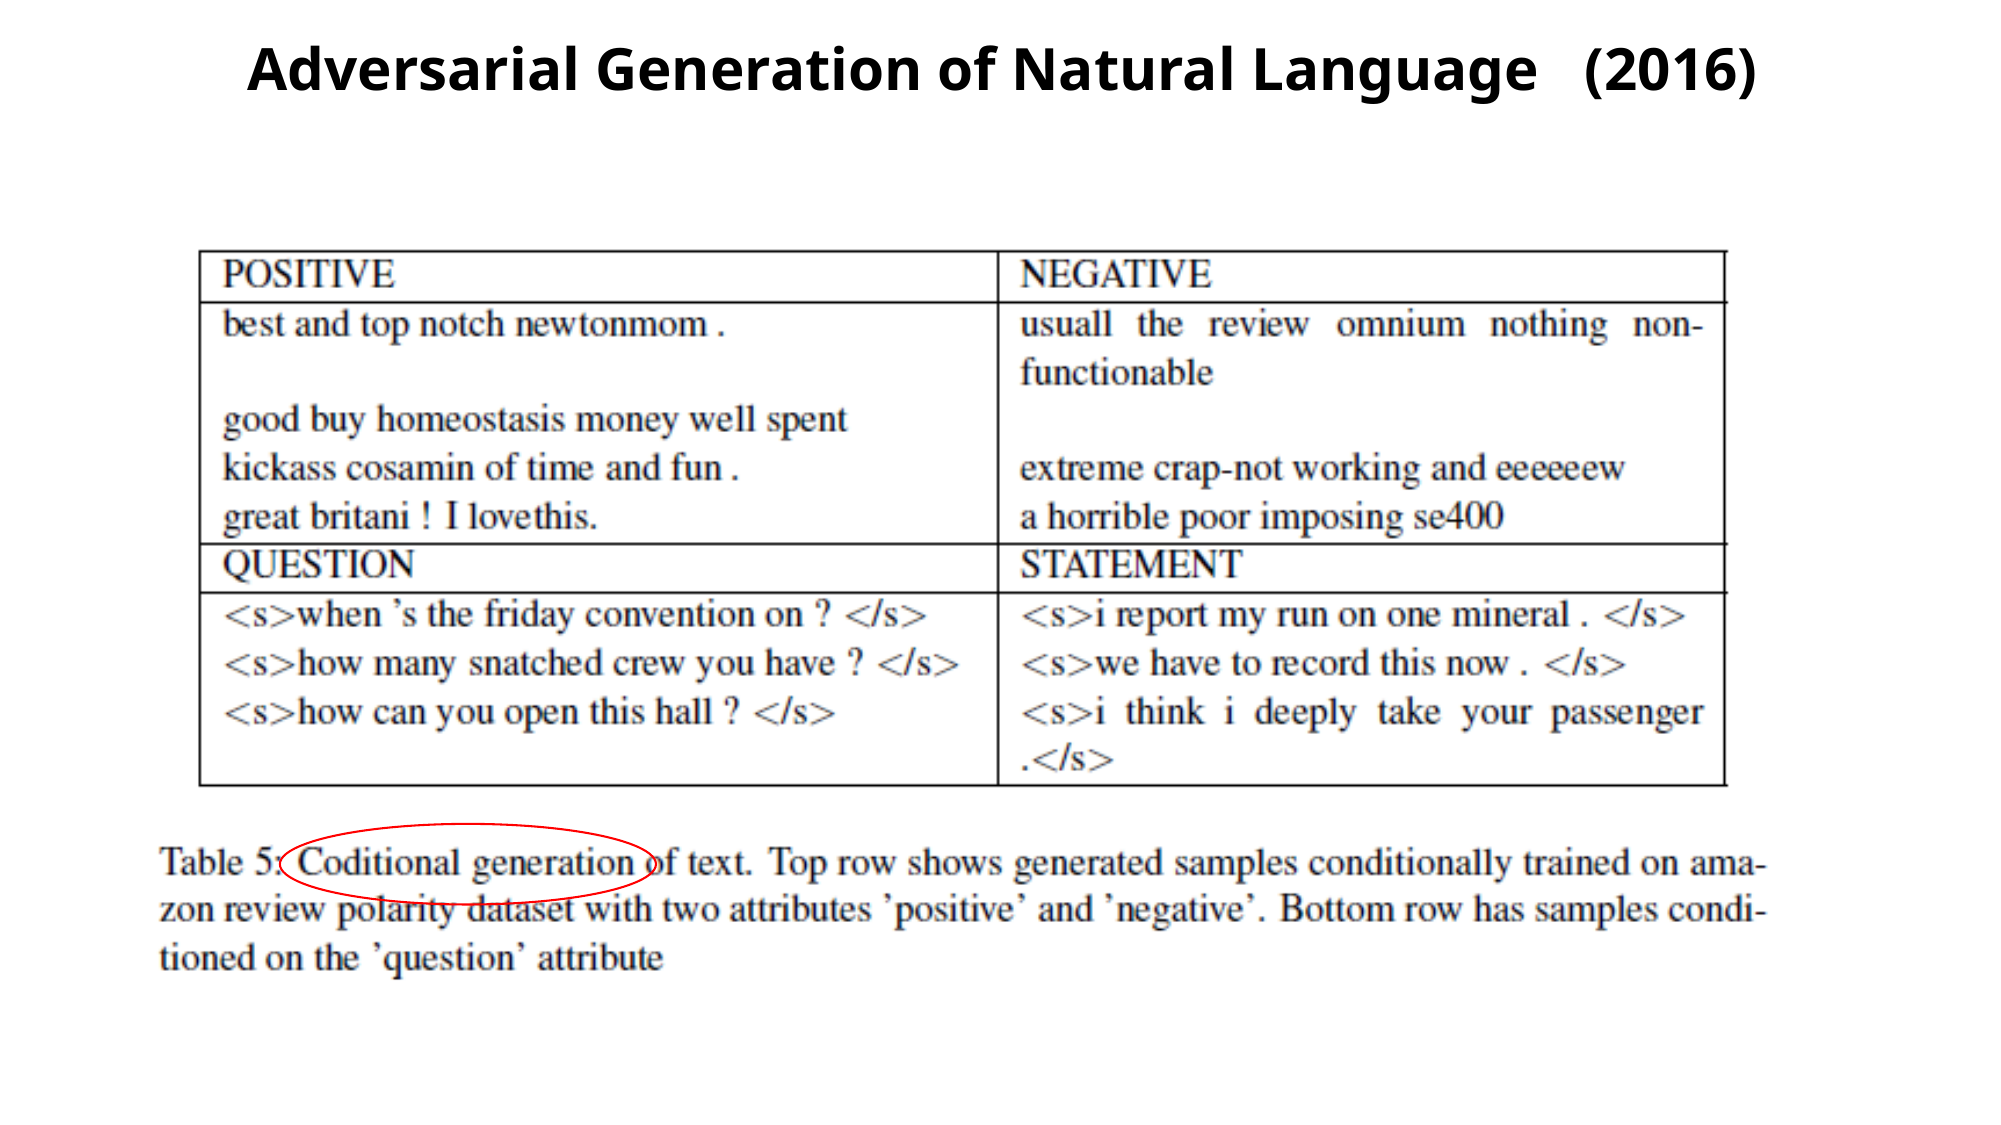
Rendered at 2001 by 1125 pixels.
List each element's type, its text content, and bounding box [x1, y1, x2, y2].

text_box Adversarial Generation of Natural Language (2016) [232, 25, 1773, 110]
picture [132, 216, 1782, 994]
